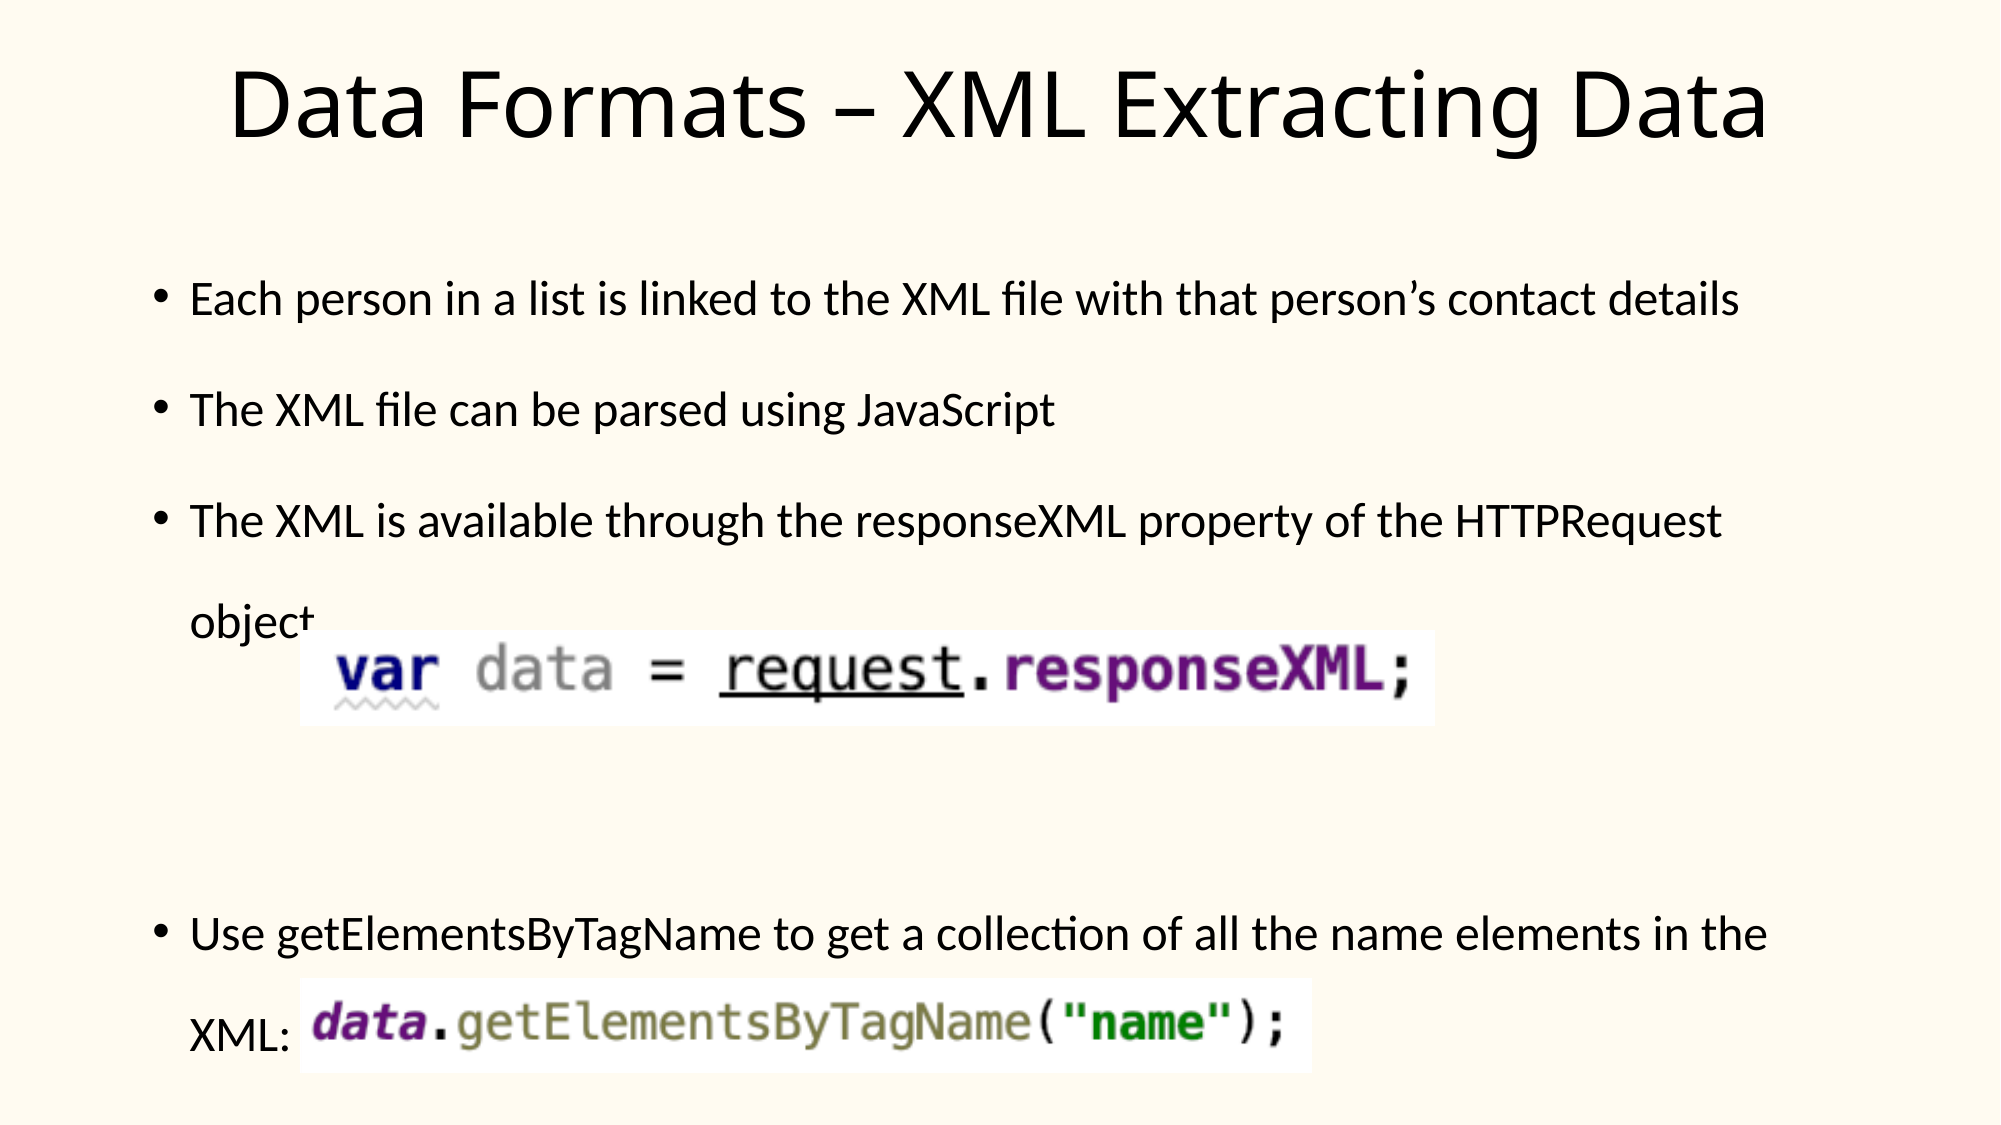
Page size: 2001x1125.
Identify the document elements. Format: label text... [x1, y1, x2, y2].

picture [300, 630, 1435, 726]
title Data Formats – XML Extracting Data [0, 20, 2000, 195]
picture [300, 978, 1312, 1073]
list Each person in a list is linked to the XML file with that person’s contact details The XML file can be parsed using JavaScript The XML is available through the responseXML property of the HTTPRequest object Use getElementsByTagName to get a collection of all the name elements in the XML: [137, 216, 1863, 1073]
